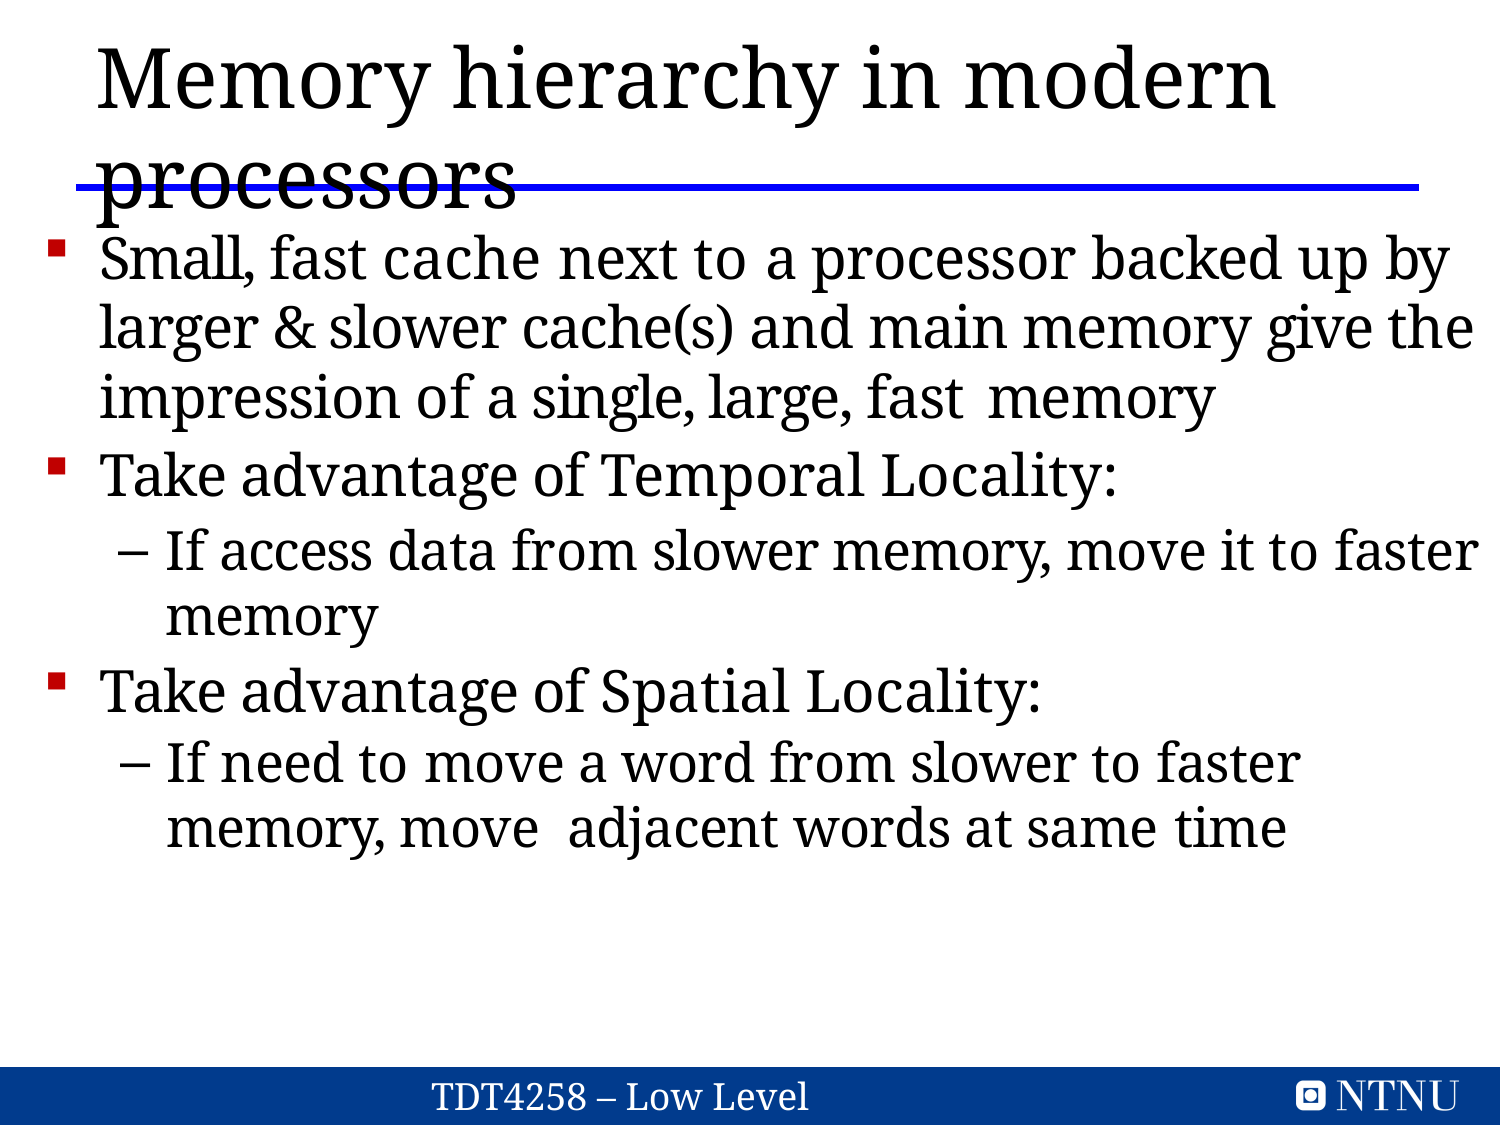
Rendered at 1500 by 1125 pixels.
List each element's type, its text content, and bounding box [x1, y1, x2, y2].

text_box Small, fast cache next to a processor backed up by larger & slower cache(s) and main memory give the impression of a single, large, fast memory Take advantage of Temporal Locality: If access data from slower memory, move it to faster memory Take advantage of Spatial Locality: If need to move a word from slower to faster memory, move adjacent words at same time [28, 213, 1500, 1062]
text_box Memory hierarchy in modern processors [75, 33, 1432, 213]
picture [0, 1067, 1500, 1125]
